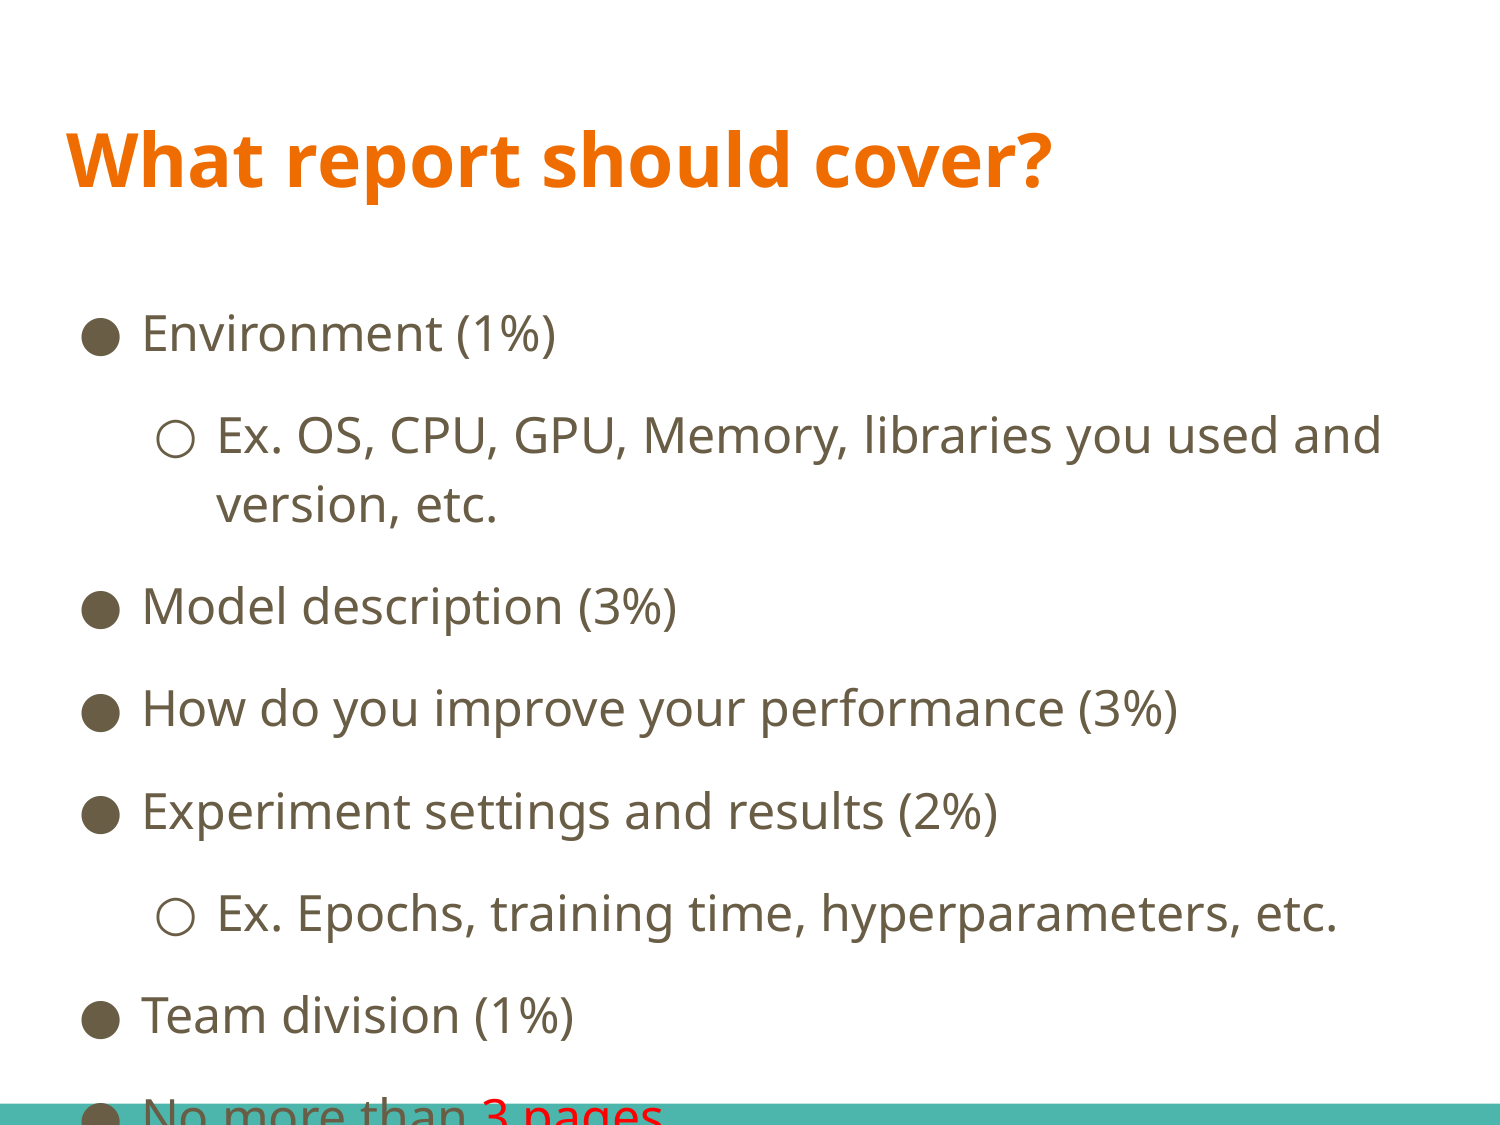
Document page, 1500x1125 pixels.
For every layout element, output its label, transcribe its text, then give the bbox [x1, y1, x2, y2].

title What report should cover? [51, 97, 1449, 252]
list Environment (1%) Ex. OS, CPU, GPU, Memory, libraries you used and version, etc. Model description (3%) How do you improve your performance (3%) Experiment settings and results (2%) Ex. Epochs, training time, hyperparameters, etc. Team division (1%) No more than 3 pages Please written in Chinese (unless you don’t know how to type Chinese) [51, 276, 1449, 1000]
